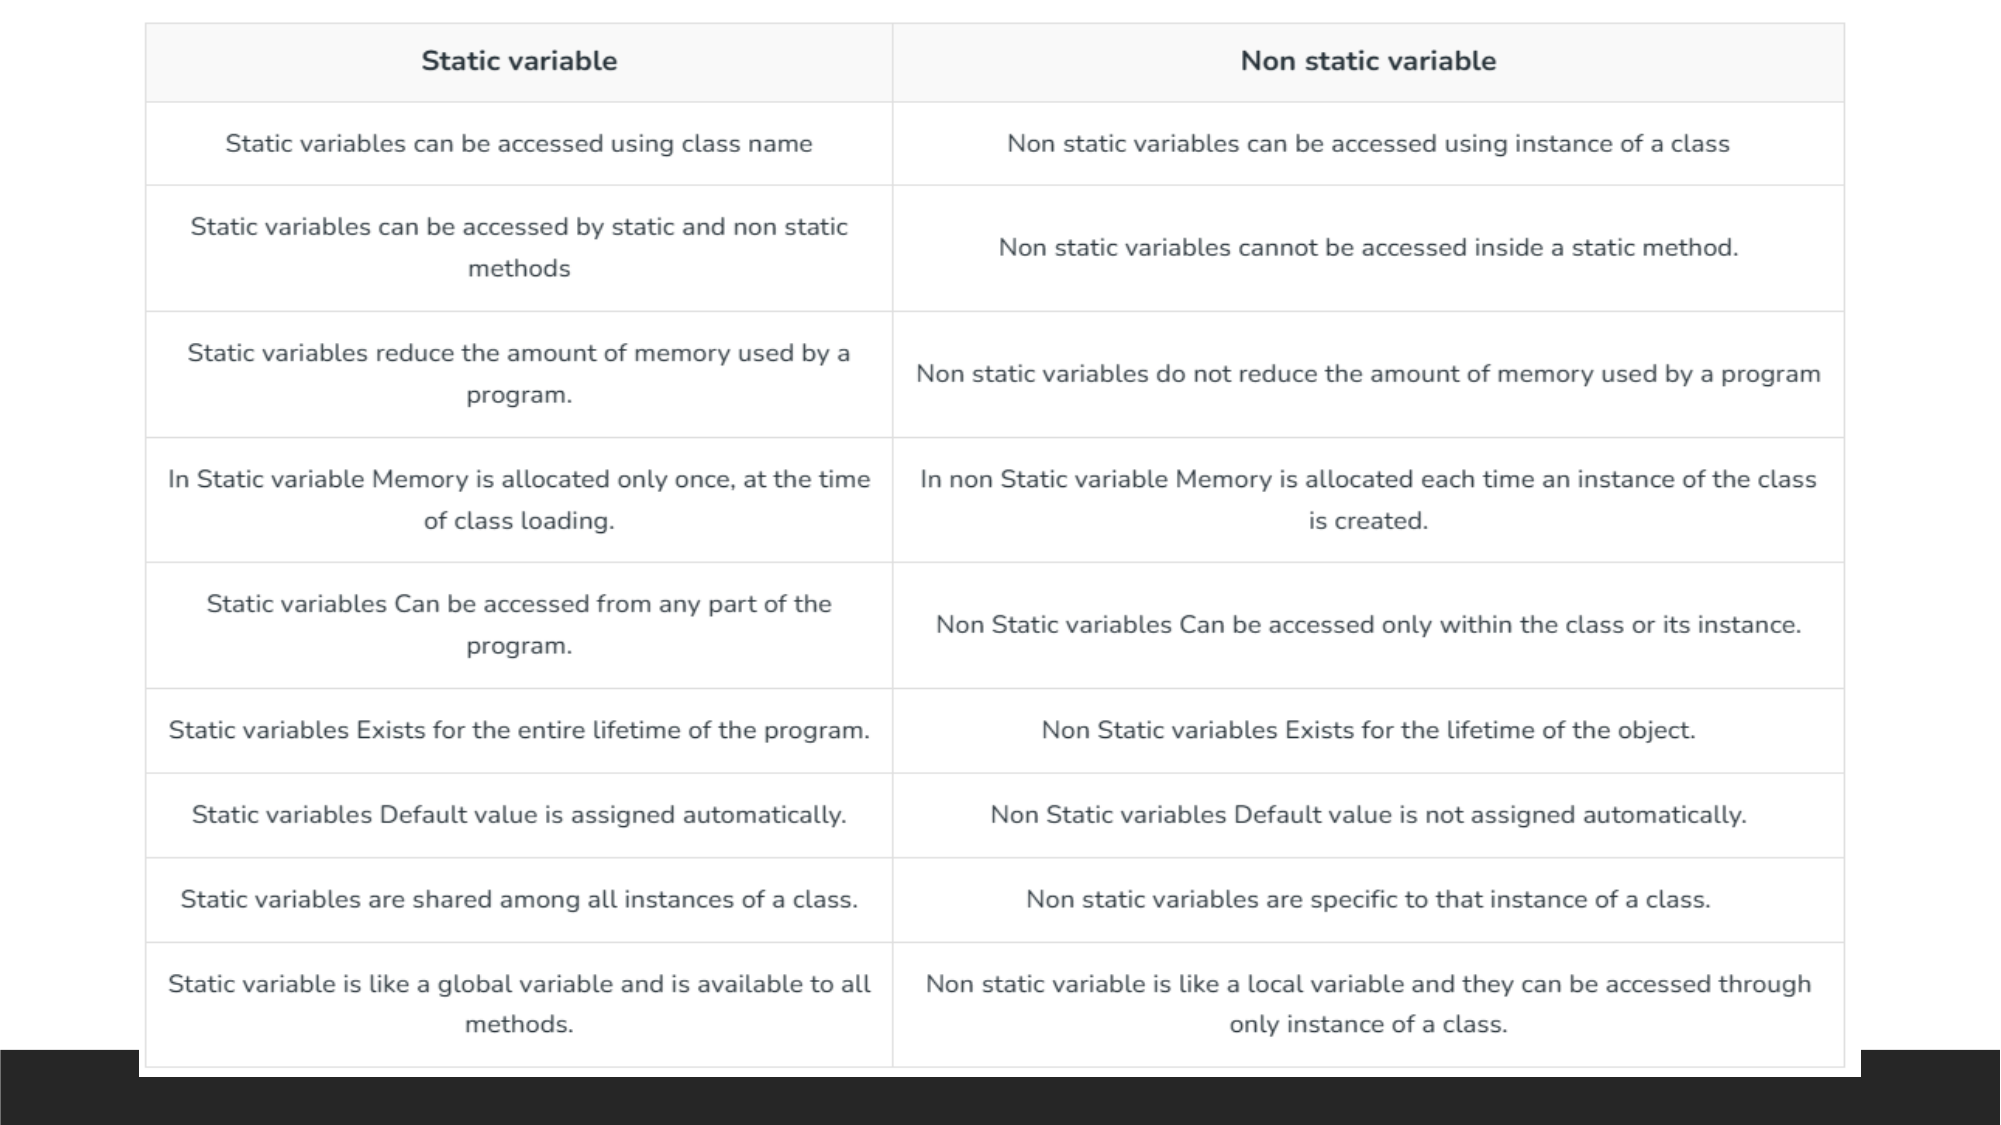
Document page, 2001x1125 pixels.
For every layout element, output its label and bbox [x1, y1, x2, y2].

picture [138, 0, 1862, 1077]
